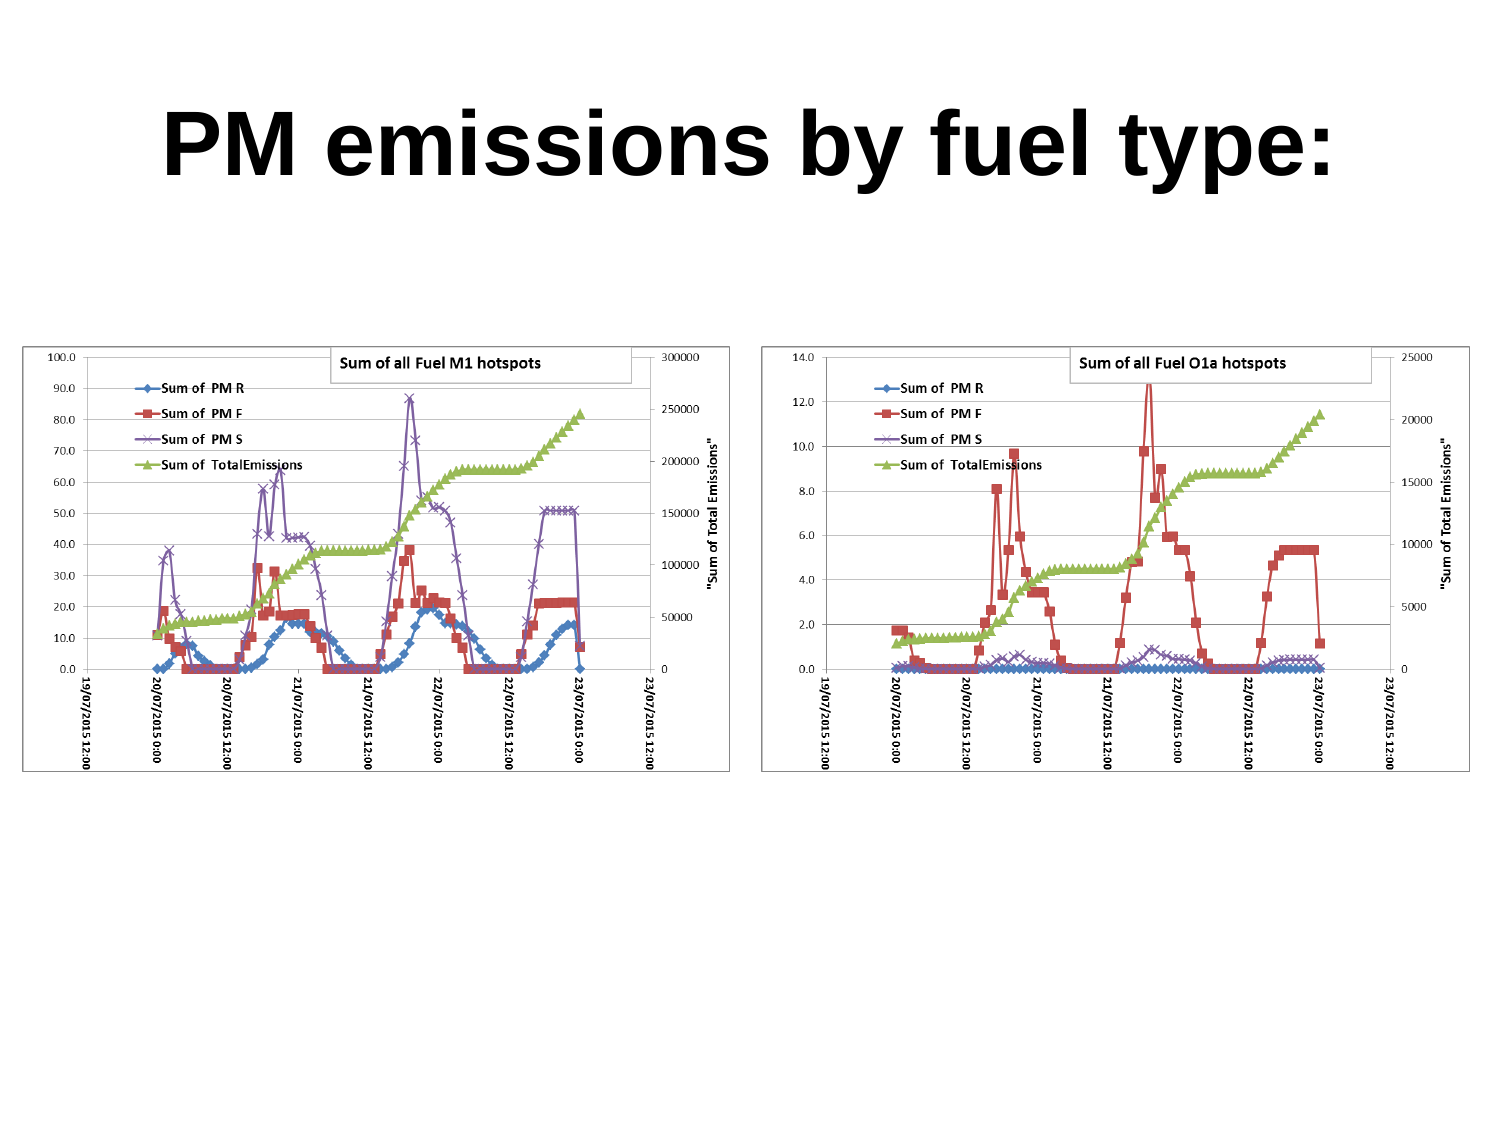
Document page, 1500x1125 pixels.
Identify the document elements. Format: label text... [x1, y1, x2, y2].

picture [761, 346, 1470, 772]
picture [22, 346, 731, 772]
title PM emissions by fuel type: [75, 45, 1425, 233]
